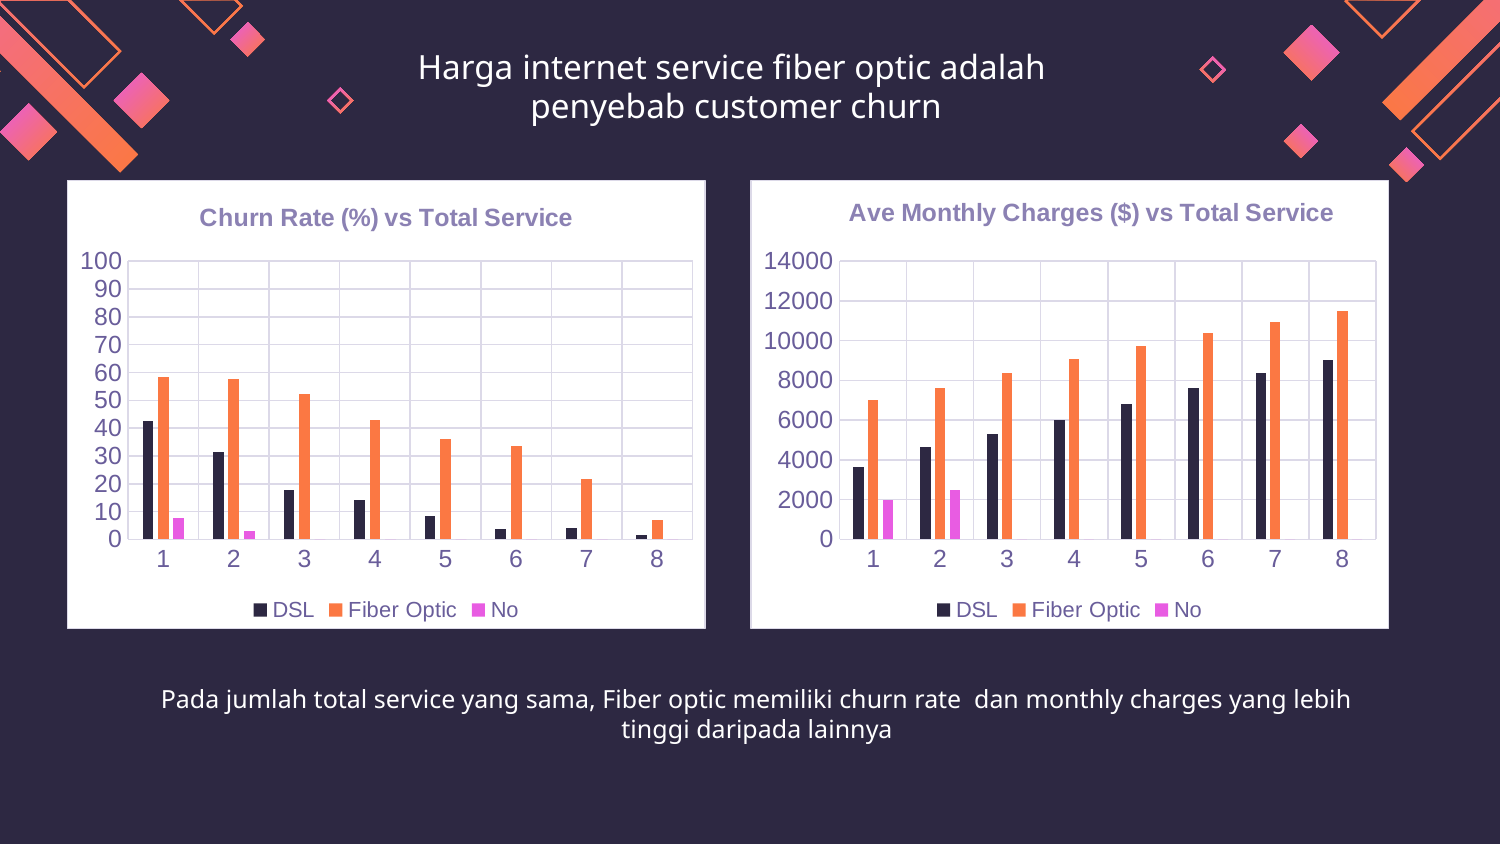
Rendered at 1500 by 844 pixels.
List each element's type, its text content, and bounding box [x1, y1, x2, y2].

text_box Pada jumlah total service yang sama, Fiber optic memiliki churn rate dan monthly charges yang lebih tinggi daripada lainnya [109, 668, 1405, 775]
chart [749, 179, 1390, 630]
chart [66, 179, 707, 630]
title Harga internet service fiber optic adalah penyebab customer churn [0, 16, 1473, 141]
